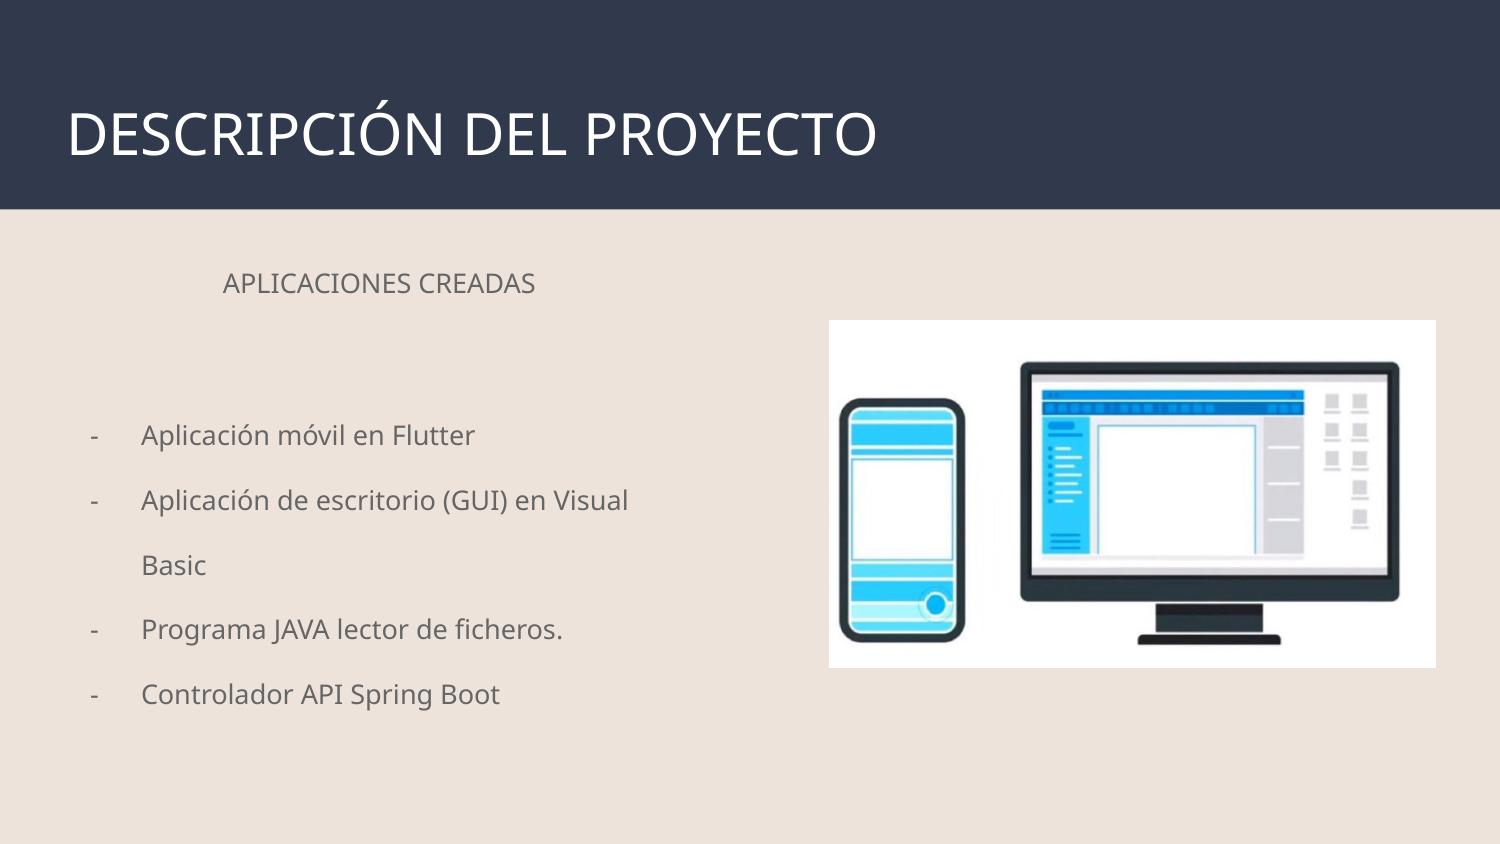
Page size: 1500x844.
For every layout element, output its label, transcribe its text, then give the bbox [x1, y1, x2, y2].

title DESCRIPCIÓN DEL PROYECTO [51, 82, 1449, 185]
list APLICACIONES CREADAS Aplicación móvil en Flutter Aplicación de escritorio (GUI) en Visual Basic Programa JAVA lector de ficheros. Controlador API Spring Boot [51, 247, 708, 752]
picture [829, 320, 1437, 669]
